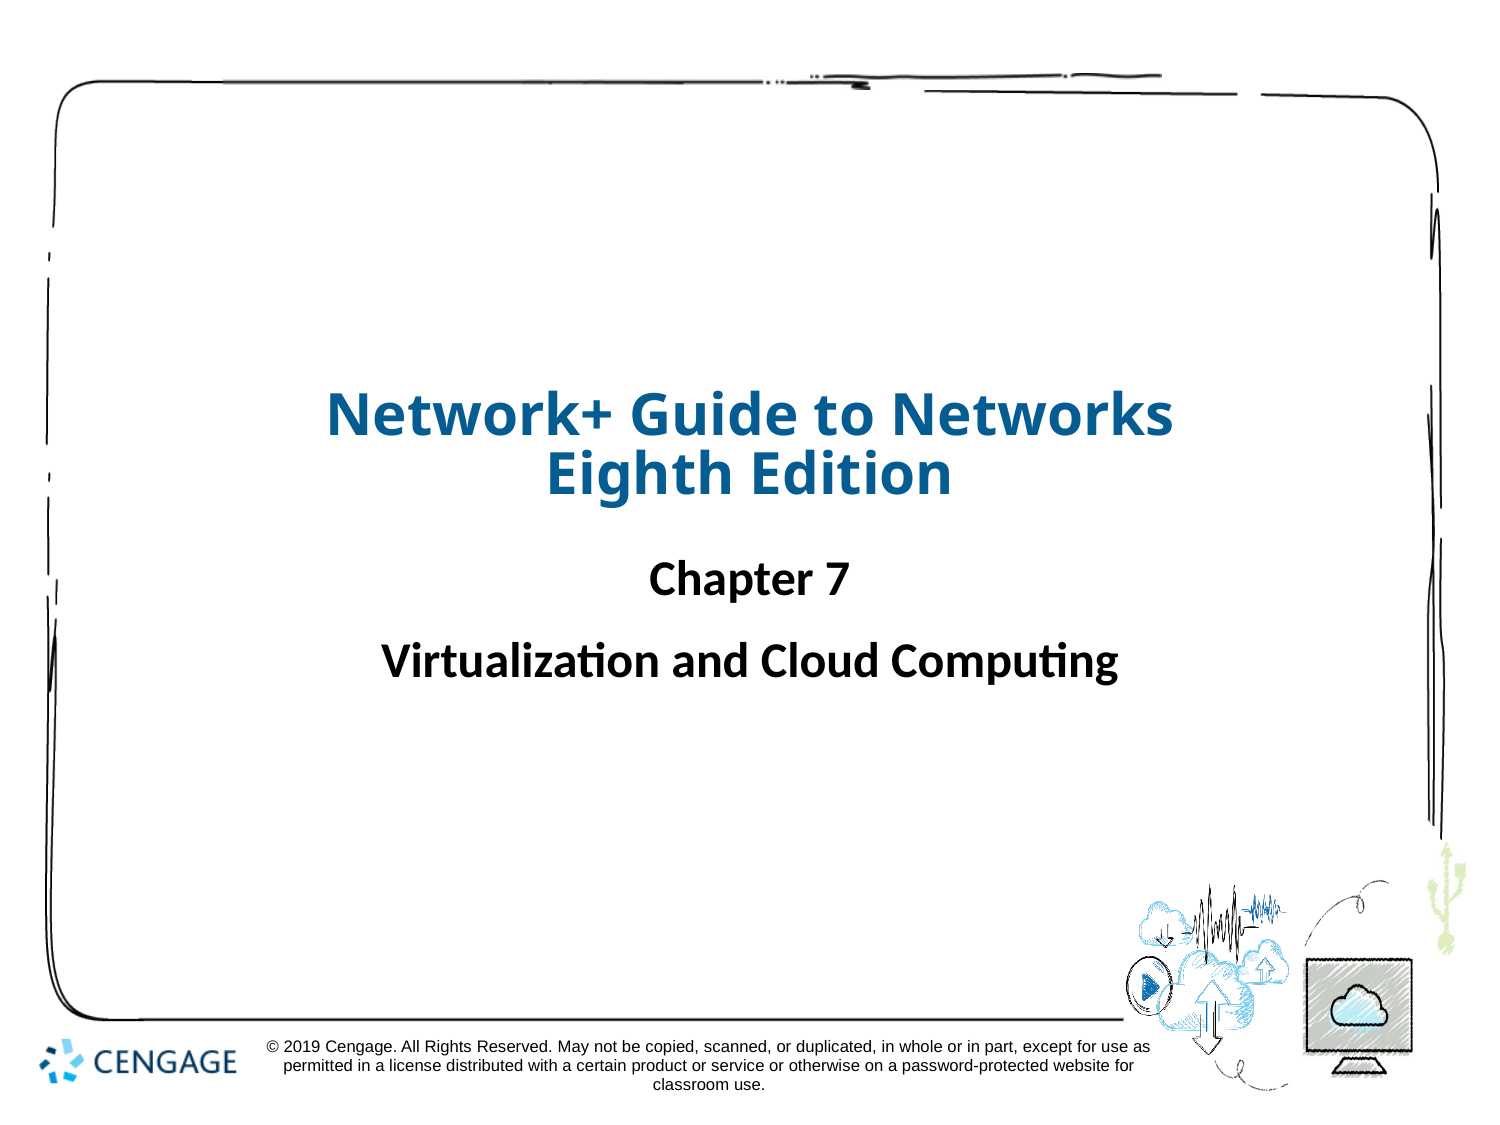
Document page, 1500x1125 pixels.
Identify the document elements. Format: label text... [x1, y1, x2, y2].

subtitle Chapter 7 Virtualization and Cloud Computing [114, 549, 1386, 691]
picture [19, 41, 1475, 1118]
picture [1302, 863, 1413, 1079]
title Network+ Guide to Networks Eighth Edition [114, 387, 1386, 507]
list © 2019 Cengage. All Rights Reserved. May not be copied, scanned, or duplicated, in whole or in part, except for use as permitted in a license distributed with a certain product or service or otherwise on a password-protected website for classroom use. [243, 1037, 1175, 1096]
